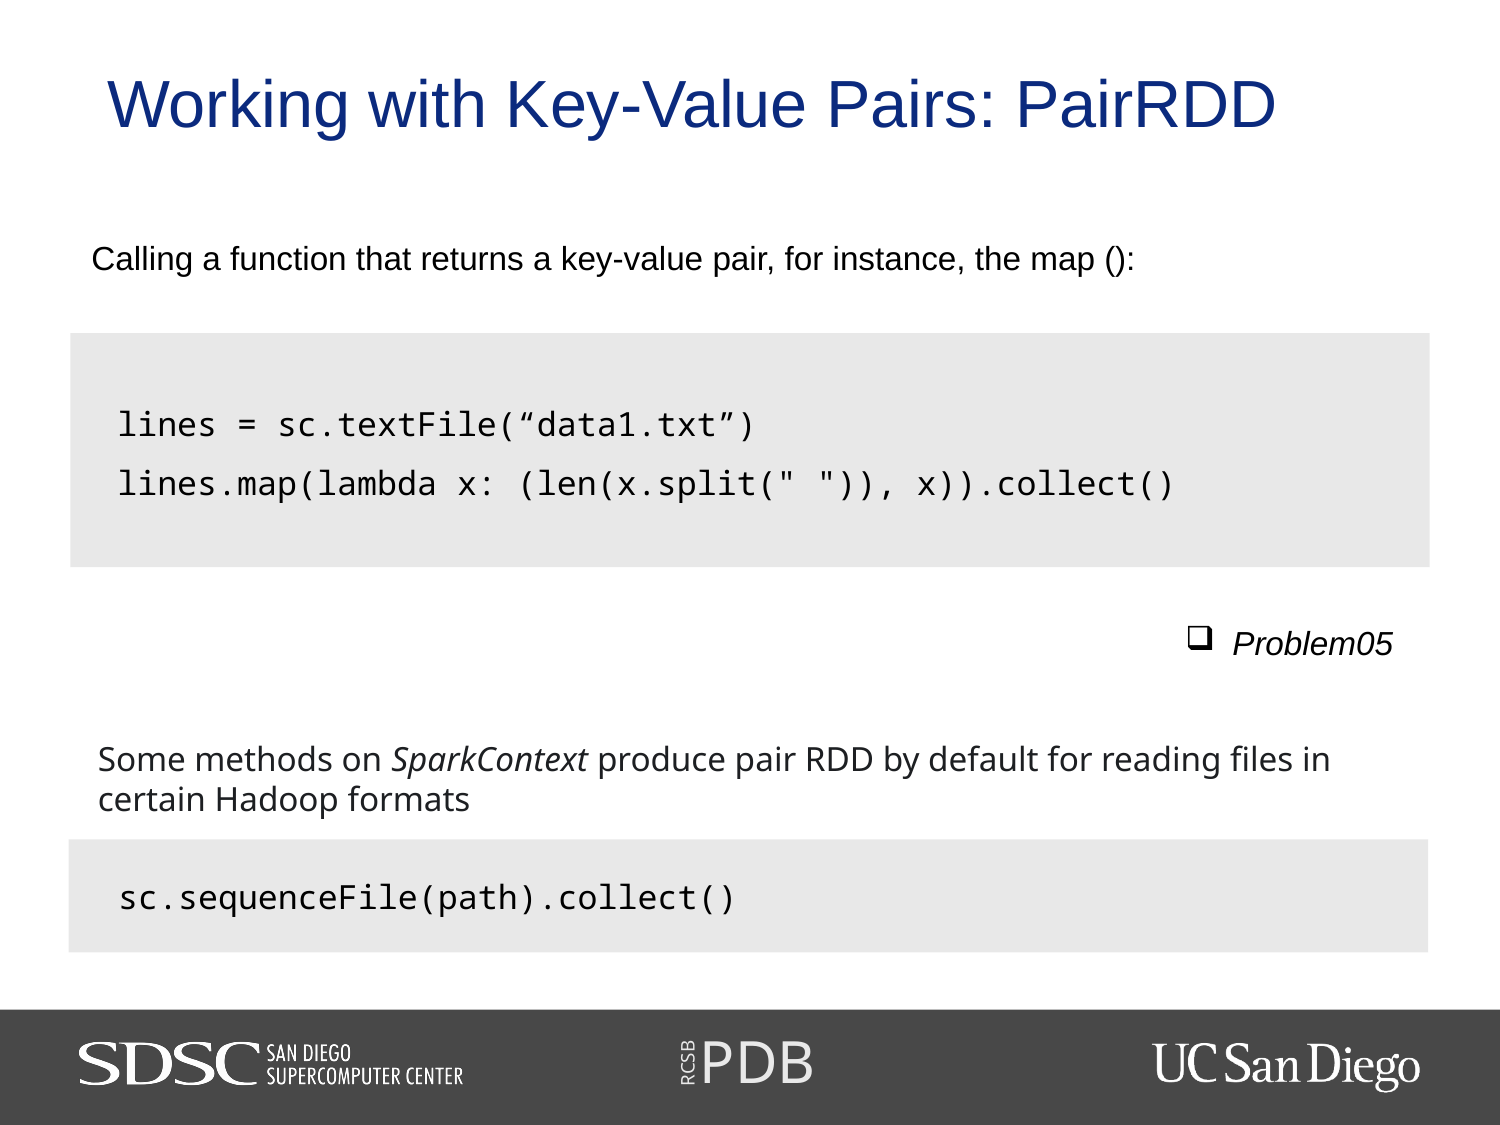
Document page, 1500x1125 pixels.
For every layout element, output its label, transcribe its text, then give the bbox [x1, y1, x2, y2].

title Working with Key-Value Pairs: PairRDD [92, 19, 1466, 191]
text_box [70, 333, 1430, 568]
text_box Calling a function that returns a key-value pair, for instance, the map (): [76, 230, 1153, 285]
text_box sc.sequenceFile(path).collect() [103, 869, 1410, 924]
picture [77, 1040, 466, 1086]
text_box [68, 839, 1429, 953]
text_box Problem05 [1095, 614, 1409, 670]
text_box lines = sc.textFile(“data1.txt”) lines.map(lambda x: (len(x.split(" ")), x)).collect() [102, 375, 1500, 570]
picture [1149, 1040, 1422, 1095]
text_box Some methods on SparkContext produce pair RDD by default for reading files in certain Hadoop formats [83, 730, 1410, 826]
